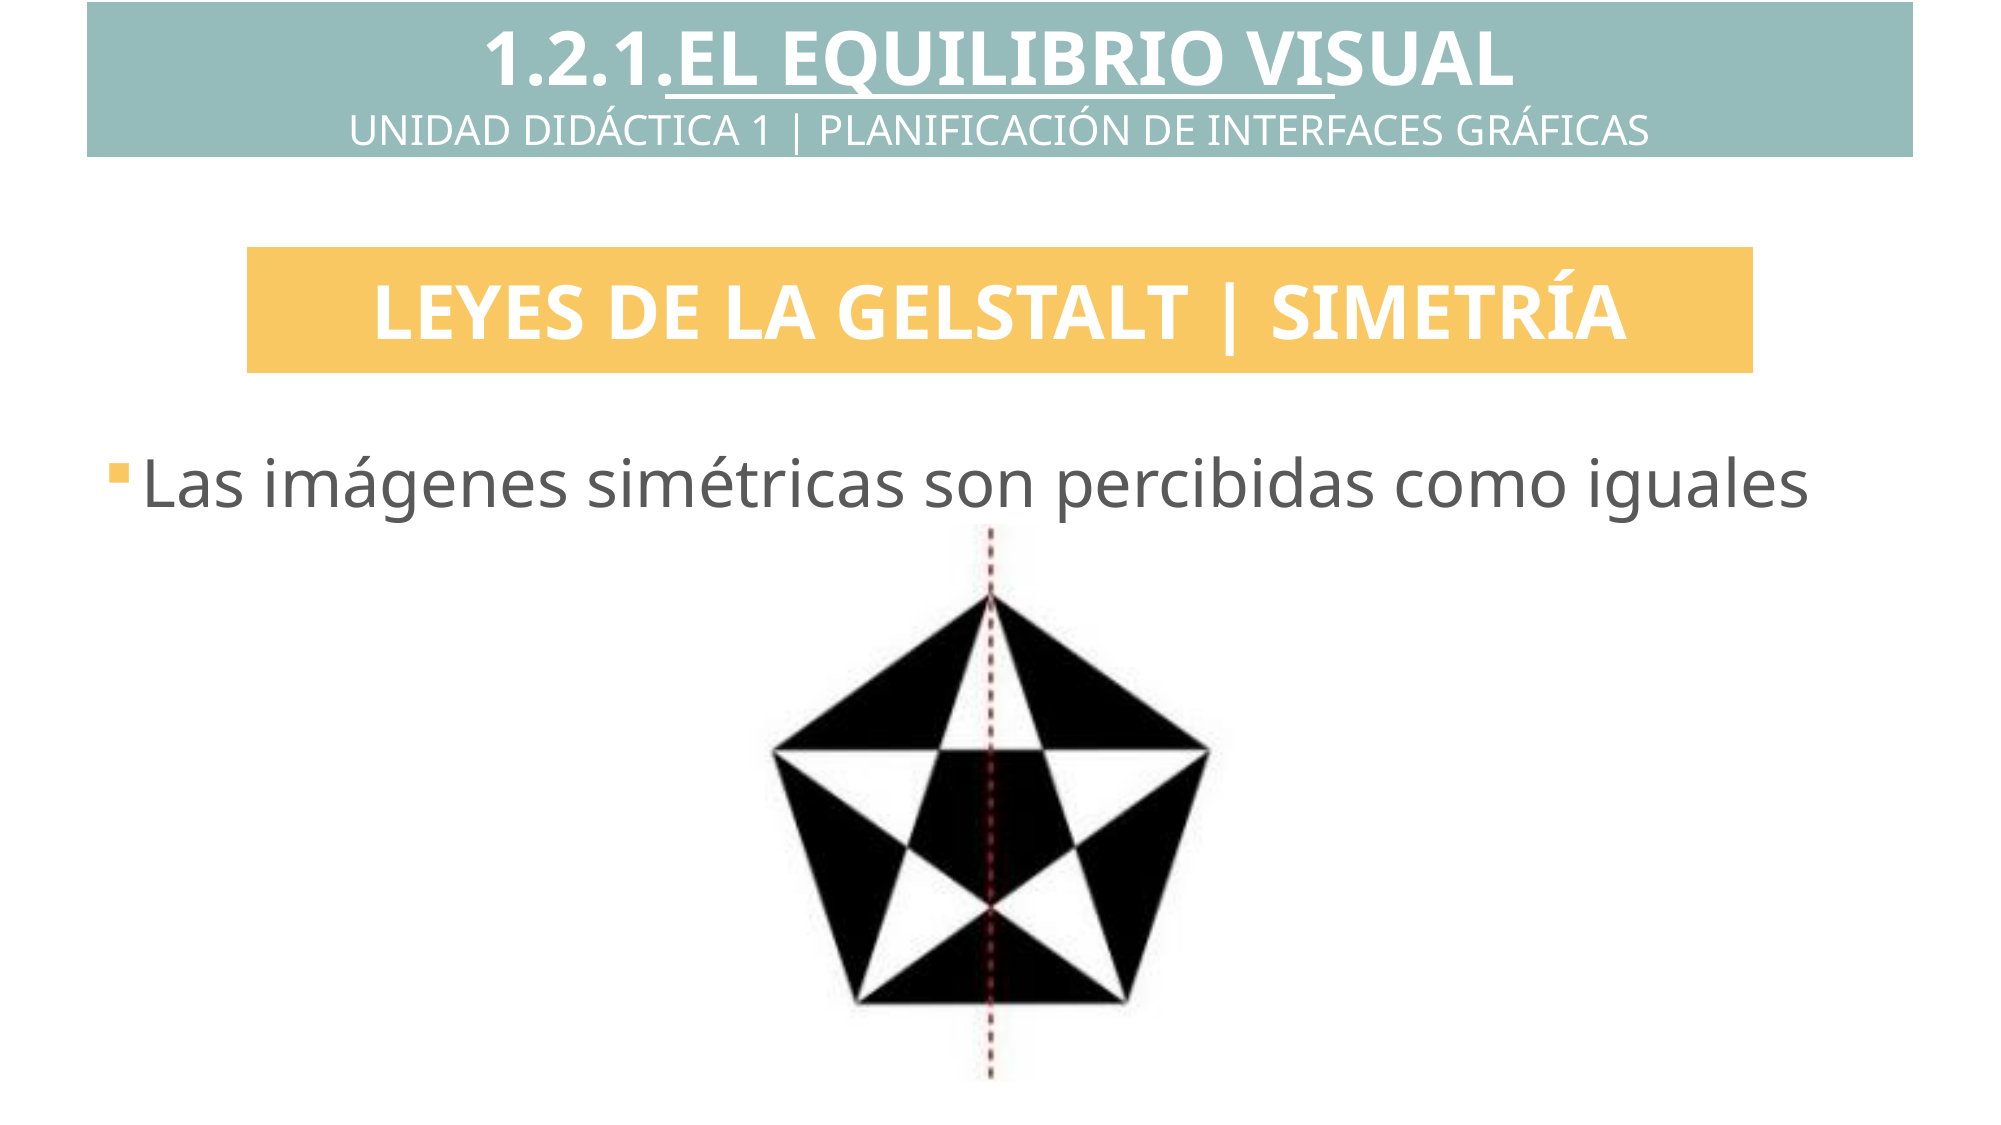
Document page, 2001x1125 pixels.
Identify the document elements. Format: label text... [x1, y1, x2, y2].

text_box UNIDAD DIDÁCTICA 1 | PLANIFICACIÓN DE INTERFACES GRÁFICAS [87, 102, 1913, 157]
list Las imágenes simétricas son percibidas como iguales [88, 248, 1912, 1082]
picture [641, 523, 1359, 1083]
text_box LEYES DE LA GELSTALT | SIMETRÍA [247, 247, 1753, 373]
text_box 1.2.1.EL EQUILIBRIO VISUAL [87, 2, 1913, 102]
